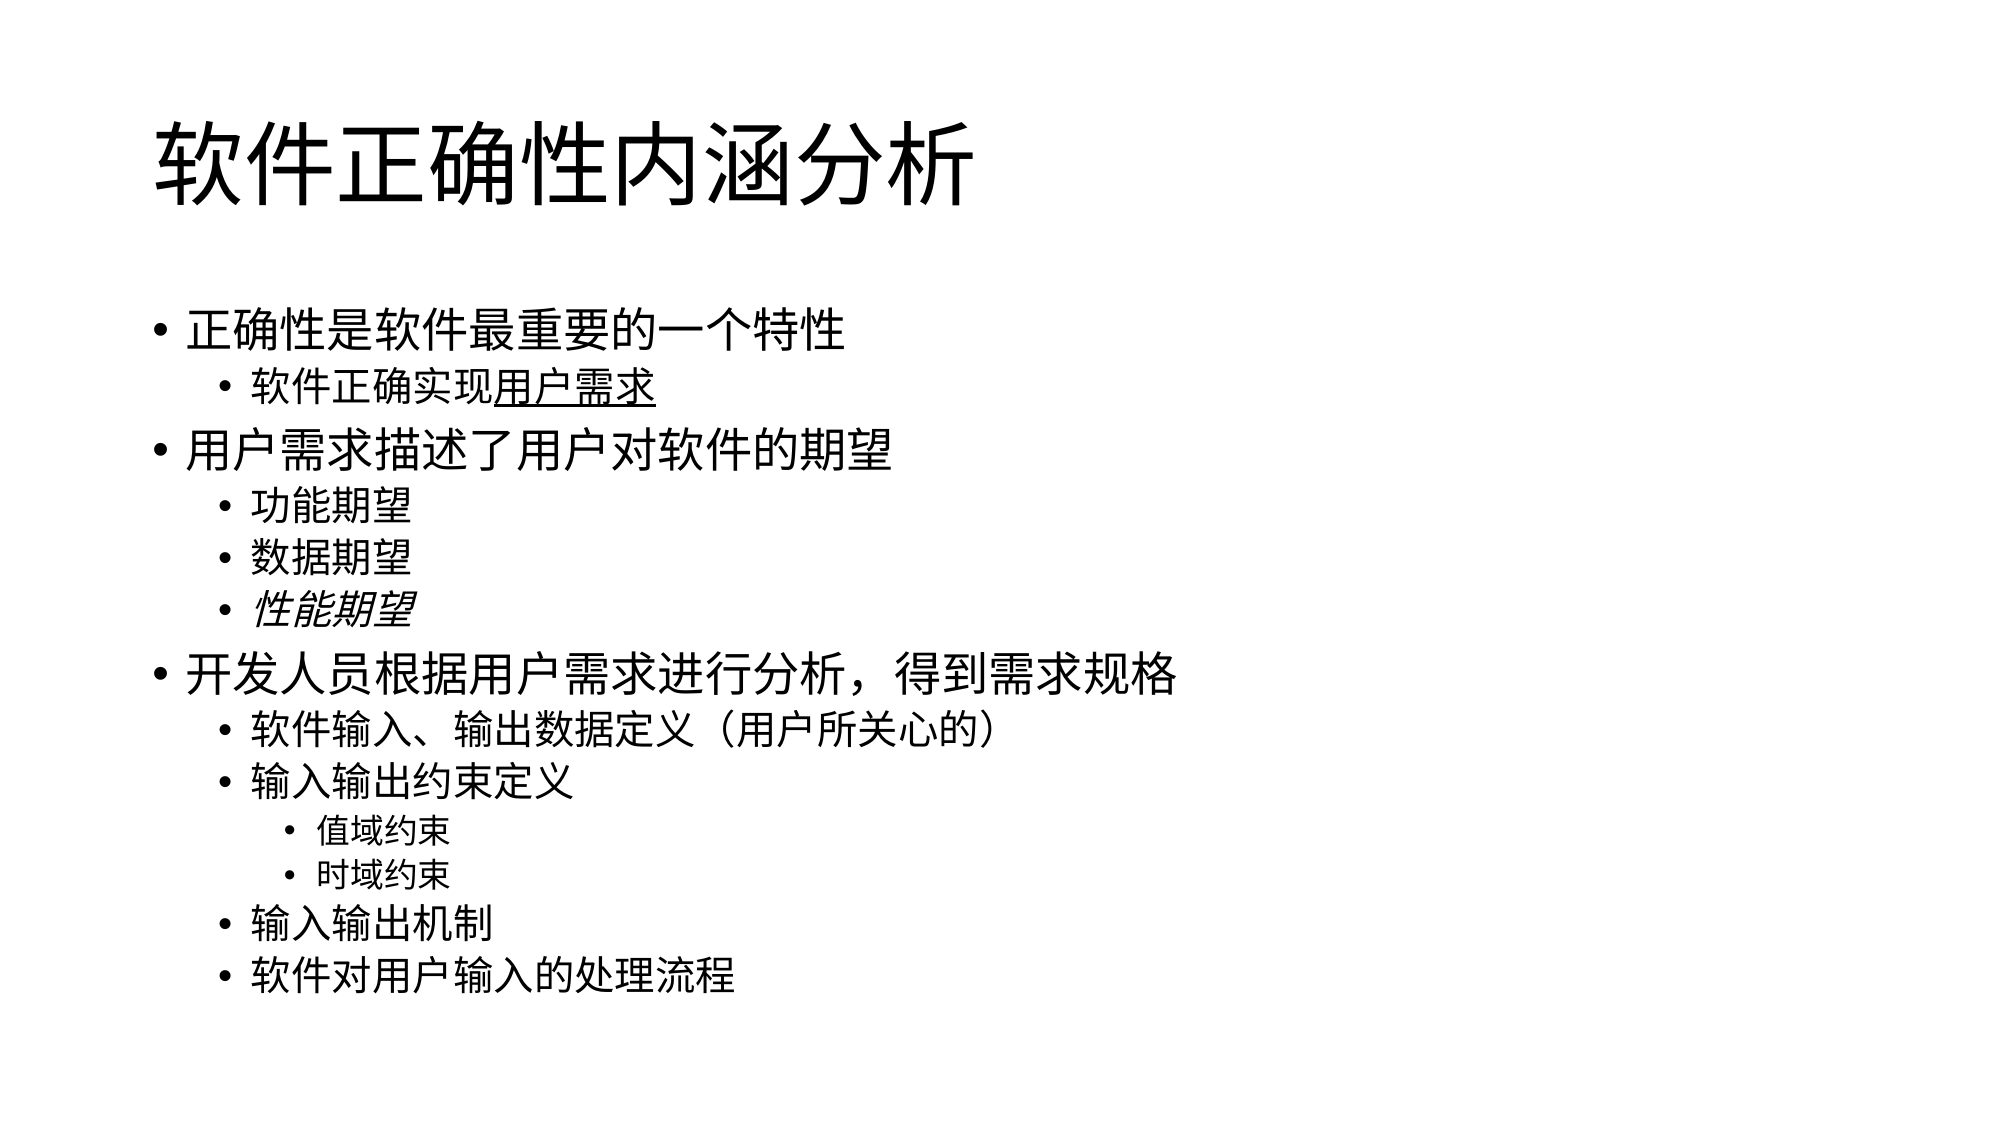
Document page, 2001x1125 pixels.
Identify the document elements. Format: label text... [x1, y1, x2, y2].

title 软件正确性内涵分析 [137, 59, 1863, 278]
list 正确性是软件最重要的一个特性 软件正确实现用户需求 用户需求描述了用户对软件的期望 功能期望 数据期望 性能期望 开发人员根据用户需求进行分析，得到需求规格 软件输入、输出数据定义（用户所关心的） 输入输出约束定义 值域约束 时域约束 输入输出机制 软件对用户输入的处理流程 [137, 299, 1863, 1014]
